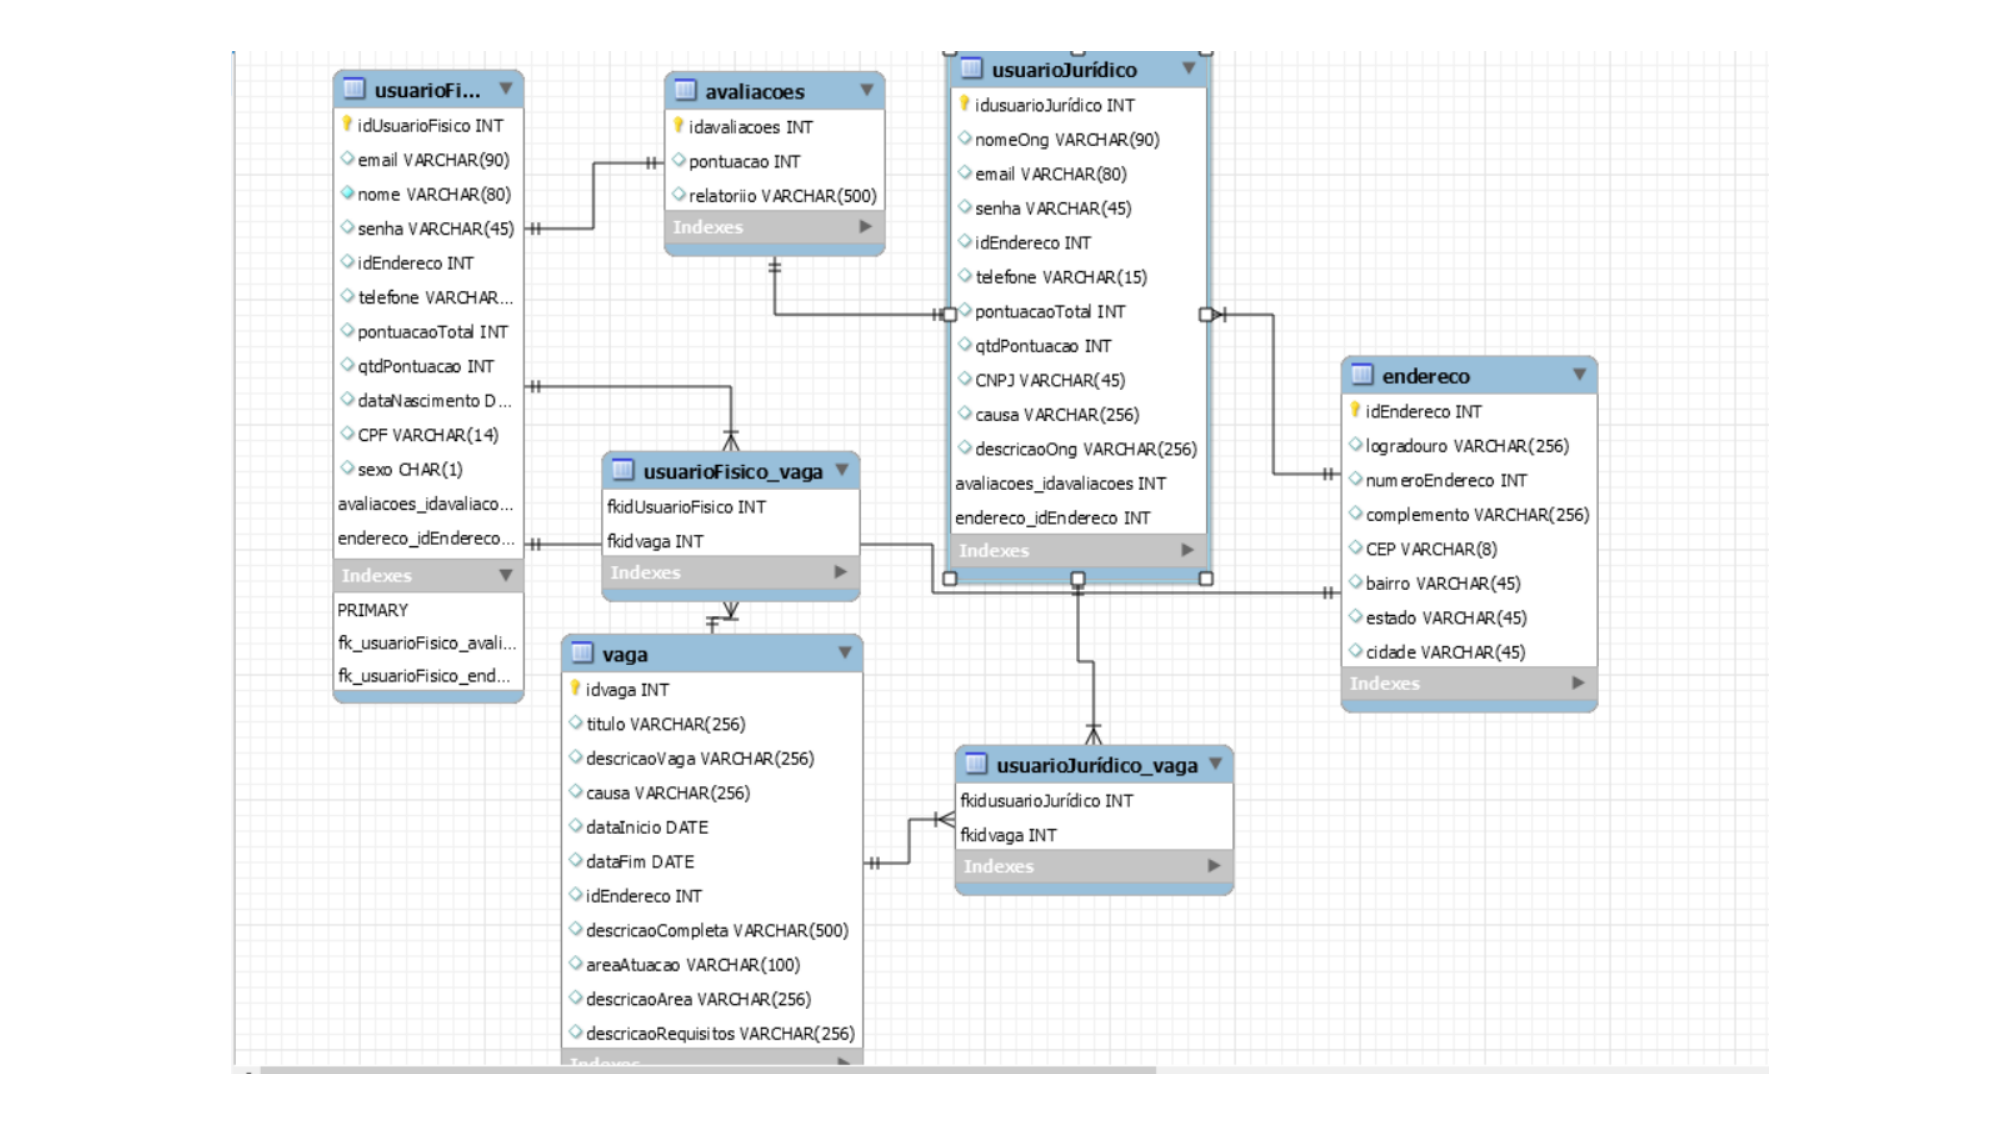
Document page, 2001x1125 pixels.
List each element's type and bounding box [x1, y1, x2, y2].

picture [231, 51, 1769, 1074]
